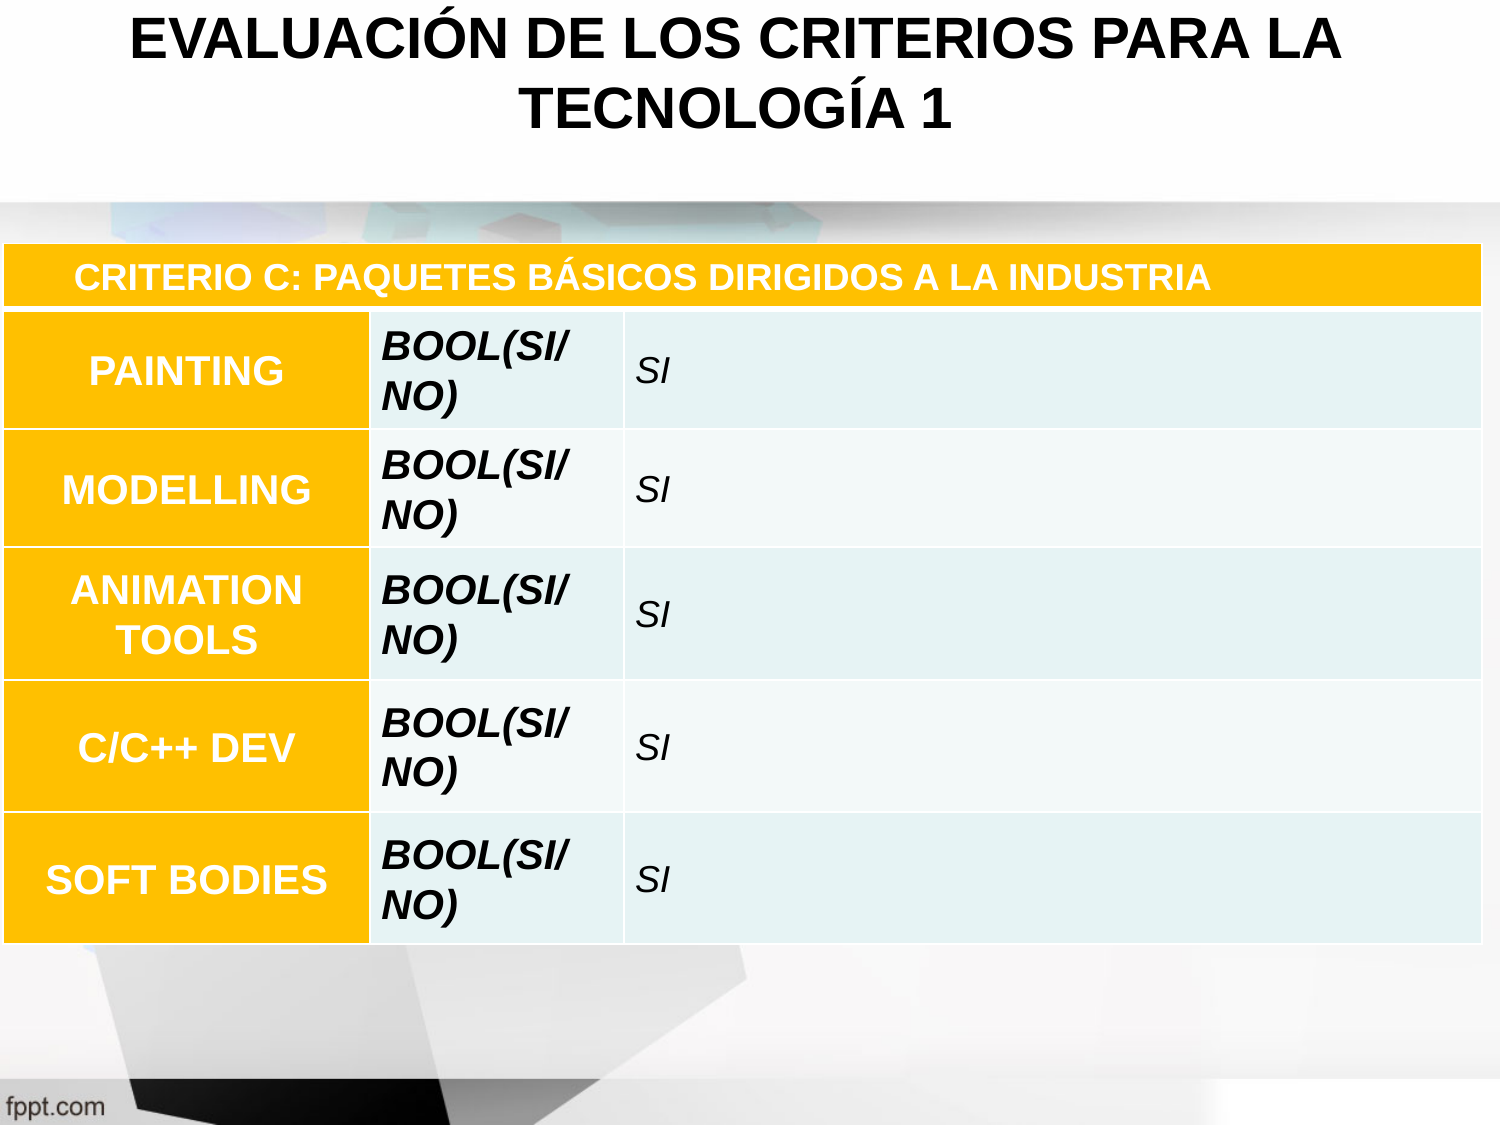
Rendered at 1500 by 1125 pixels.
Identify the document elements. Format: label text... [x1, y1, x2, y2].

table_cell PAINTING [4, 312, 369, 428]
table_cell BOOL(SI/NO) [371, 813, 623, 943]
table_cell SI [625, 813, 1481, 943]
table_cell BOOL(SI/NO) [371, 548, 623, 679]
table_cell SI [625, 430, 1481, 546]
table_cell SOFT BODIES [4, 813, 369, 943]
table_cell BOOL(SI/NO) [371, 430, 623, 546]
table_cell BOOL(SI/NO) [371, 681, 623, 811]
table_cell SI [625, 681, 1481, 811]
table_header CRITERIO C: PAQUETES BÁSICOS DIRIGIDOS A LA INDUSTRIA [4, 244, 1481, 306]
table_cell BOOL(SI/NO) [371, 312, 623, 428]
table_cell MODELLING [4, 430, 369, 546]
title EVALUACIÓN DE LOS CRITERIOS PARA LA TECNOLOGÍA 1 [60, 30, 1411, 219]
table_cell C/C++ DEV [4, 681, 369, 811]
table_cell SI [625, 312, 1481, 428]
table_cell SI [625, 548, 1481, 679]
picture [0, 0, 1500, 1125]
table_cell ANIMATION TOOLS [4, 548, 369, 679]
